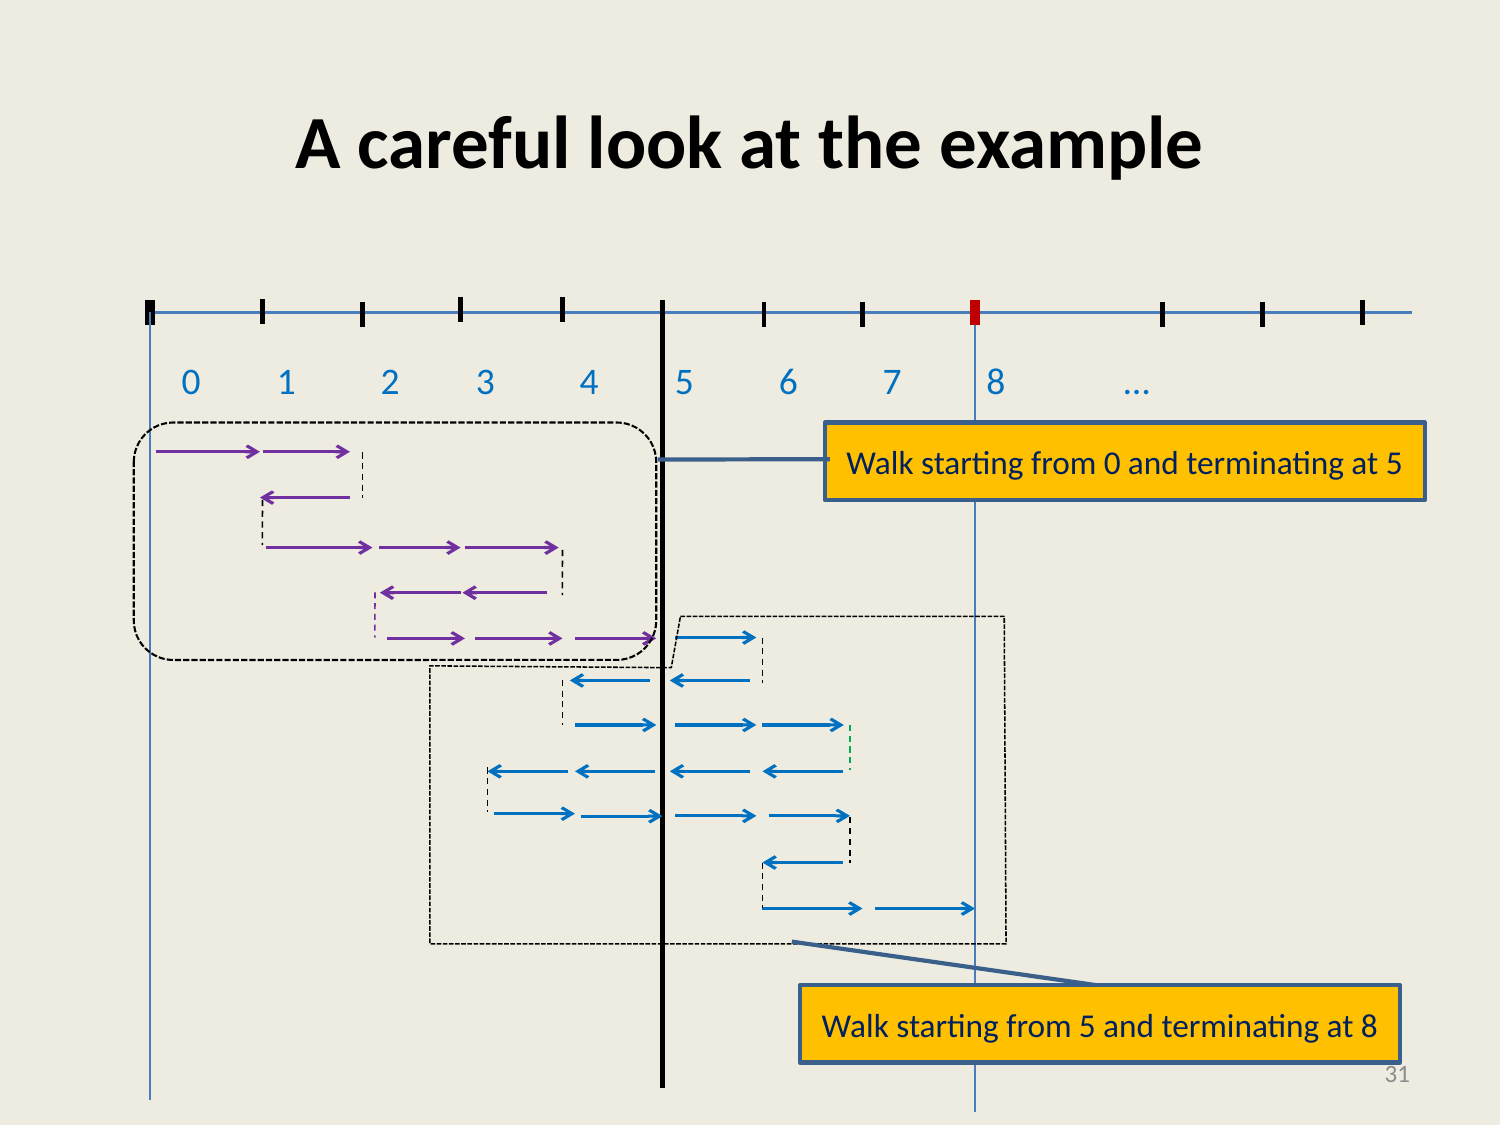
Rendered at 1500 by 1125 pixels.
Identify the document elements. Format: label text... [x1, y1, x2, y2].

text_box Walk starting from 5 and terminating at 8 [979, 966, 1402, 1065]
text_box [137, 297, 1413, 411]
text_box Walk starting from 5 and terminating at 8 [791, 939, 970, 970]
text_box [133, 422, 1426, 661]
text_box [427, 670, 658, 947]
text_box [666, 917, 970, 947]
text_box Walk starting from 5 and terminating at 8 [798, 983, 970, 1065]
list [75, 262, 1425, 1005]
title A careful look at the example [75, 45, 1425, 233]
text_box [487, 670, 970, 909]
text_box [979, 670, 1009, 947]
slide_number 31 [1074, 1042, 1425, 1103]
